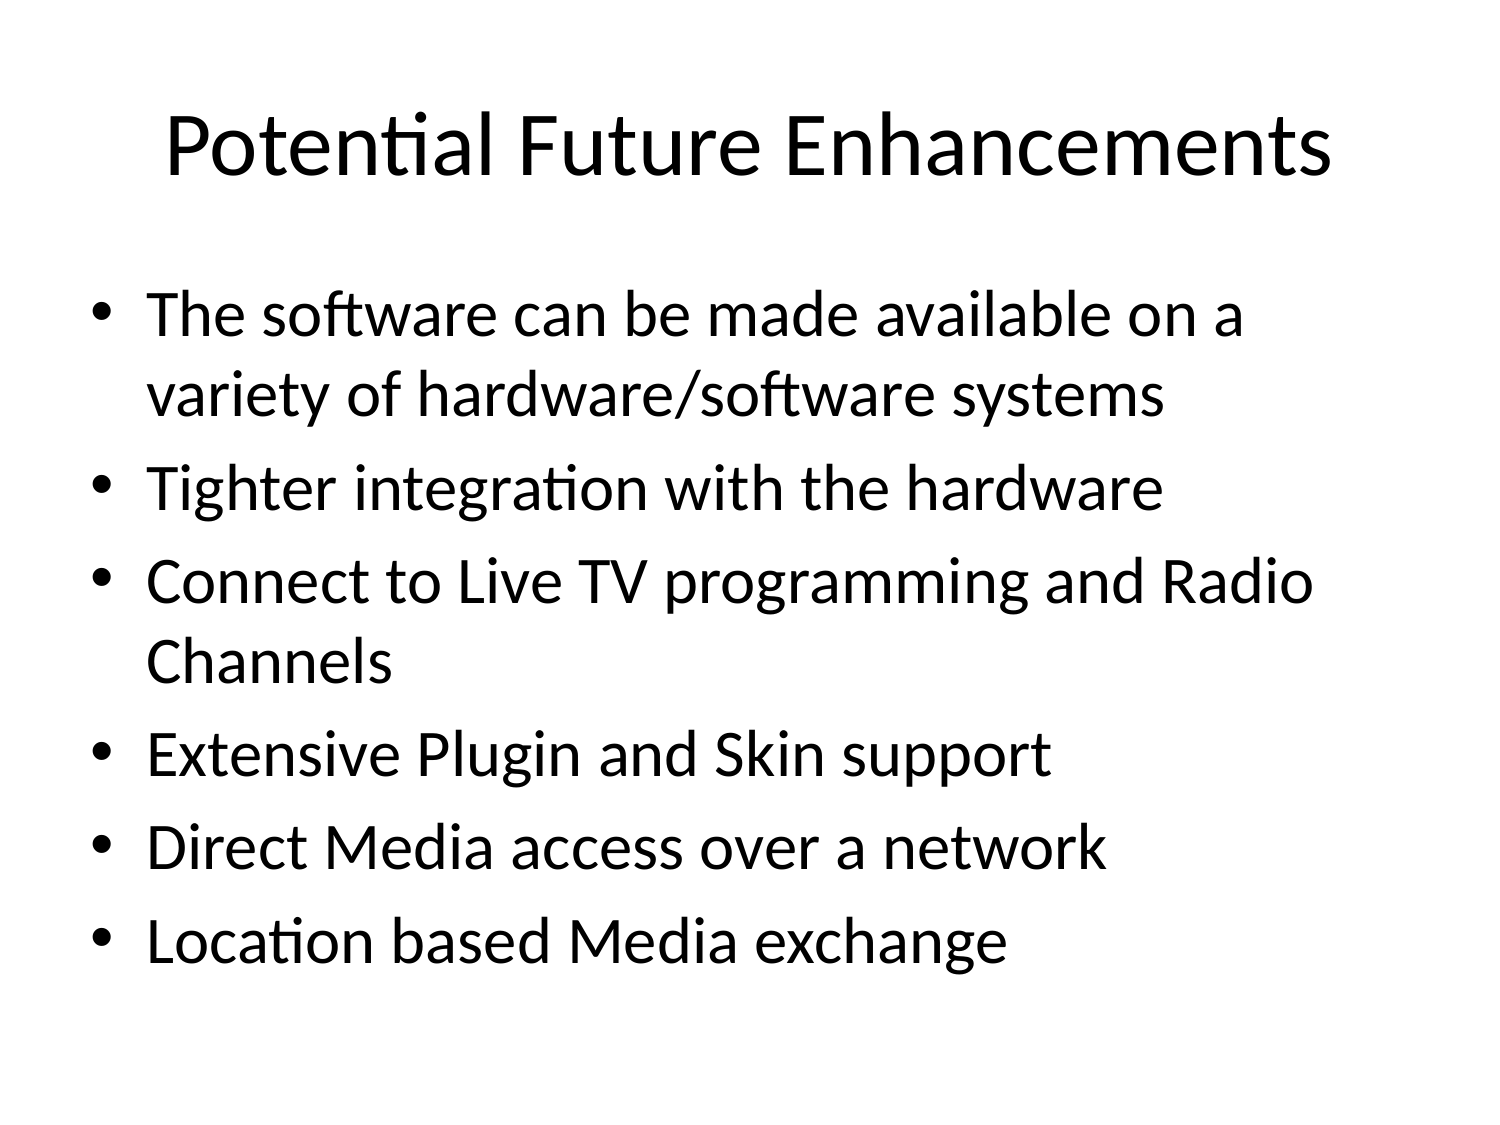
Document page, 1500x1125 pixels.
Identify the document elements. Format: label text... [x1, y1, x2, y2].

title Potential Future Enhancements [75, 45, 1425, 233]
list The software can be made available on a variety of hardware/software systems Tighter integration with the hardware Connect to Live TV programming and Radio Channels Extensive Plugin and Skin support Direct Media access over a network Location based Media exchange [75, 262, 1425, 1005]
